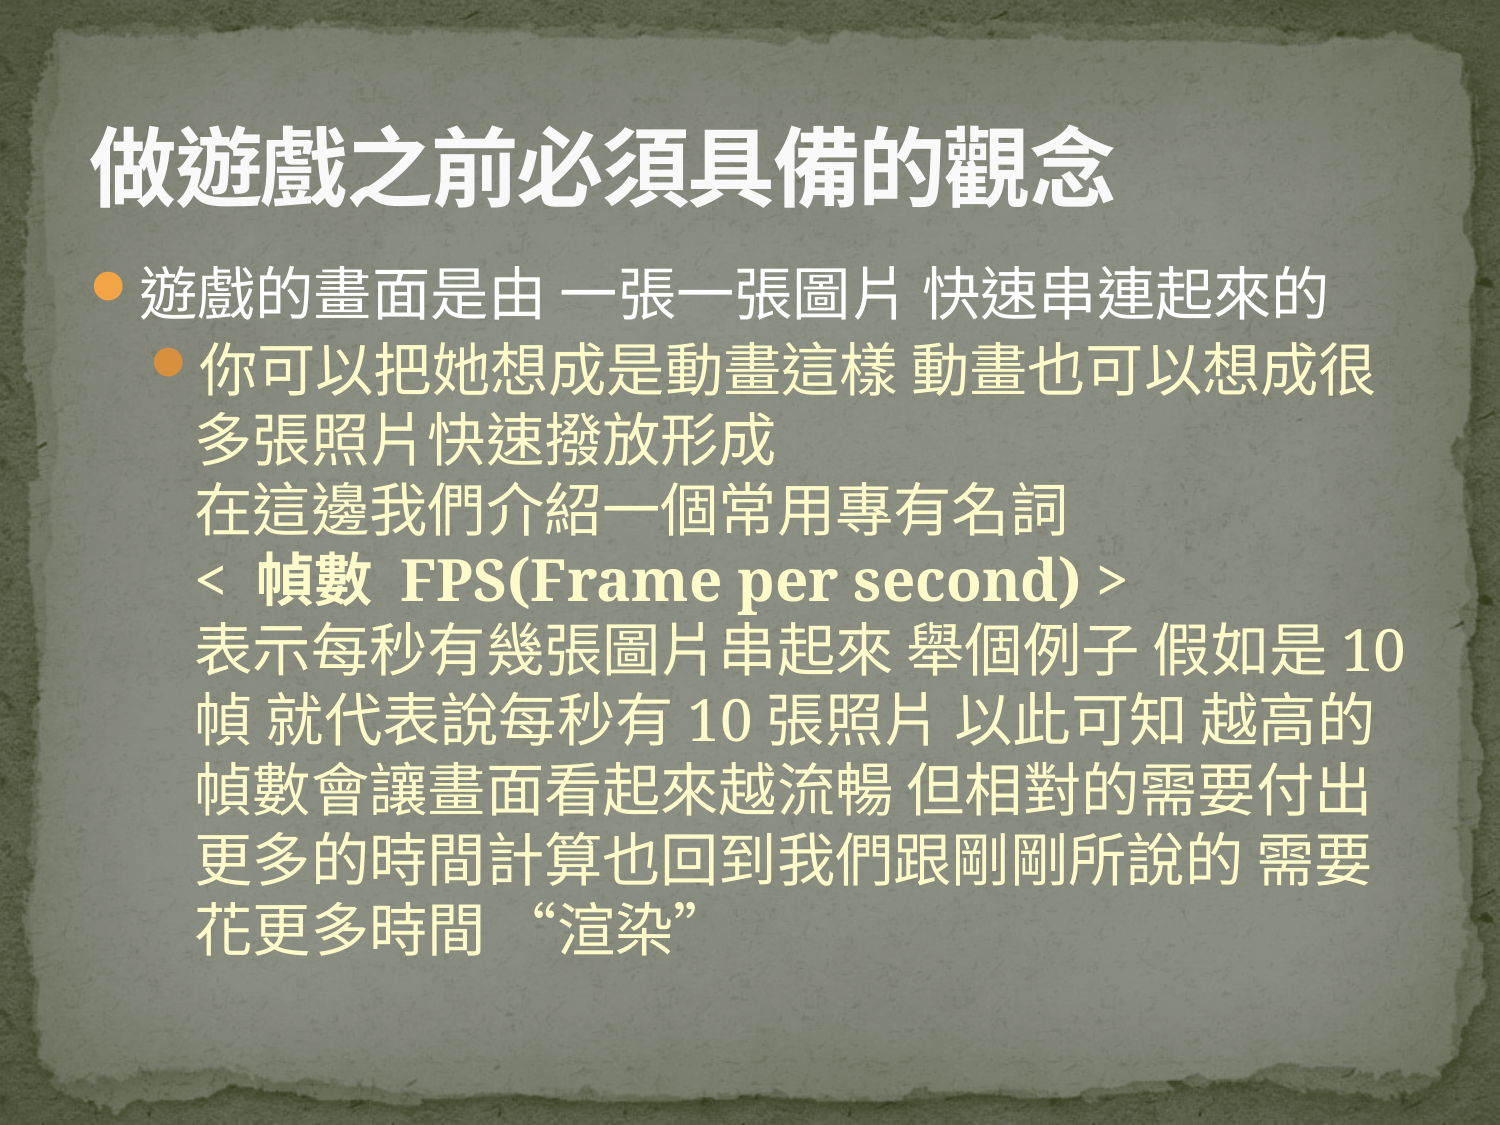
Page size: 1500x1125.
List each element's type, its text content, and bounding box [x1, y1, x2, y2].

list 遊戲的畫面是由 一張一張圖片 快速串連起來的 你可以把她想成是動畫這樣 動畫也可以想成很多張照片快速撥放形成 在這邊我們介紹一個常用專有名詞 < 幀數 FPS(Frame per second) > 表示每秒有幾張圖片串起來 舉個例子 假如是10幀 就代表說每秒有10張照片 以此可知 越高的幀數會讓畫面看起來越流暢 但相對的需要付出更多的時間計算也回到我們跟剛剛所說的 需要花更多時間 “渲染” [75, 249, 1425, 1000]
title 做遊戲之前必須具備的觀念 [74, 24, 1425, 225]
